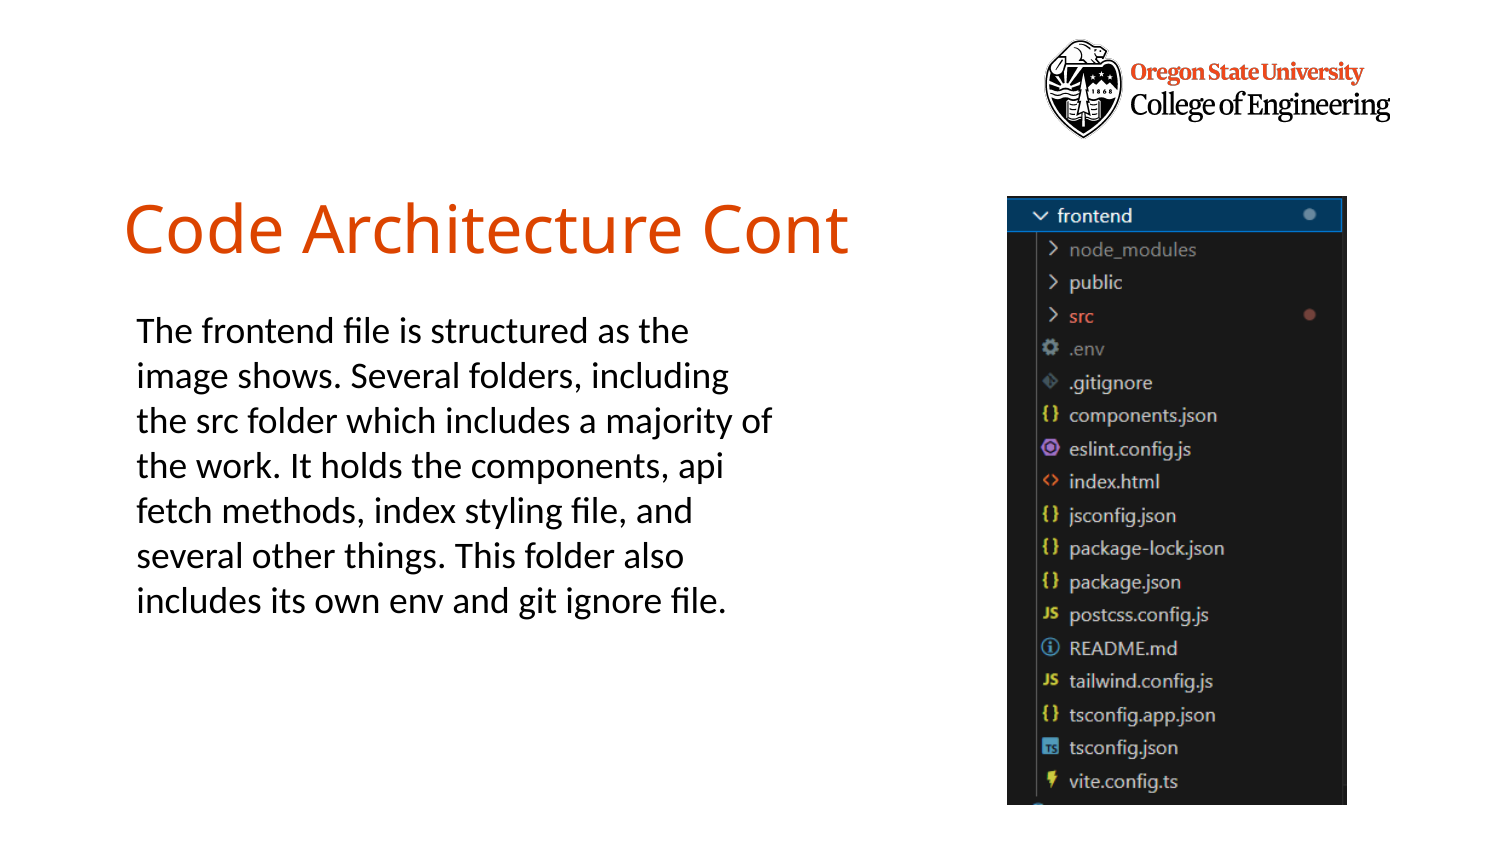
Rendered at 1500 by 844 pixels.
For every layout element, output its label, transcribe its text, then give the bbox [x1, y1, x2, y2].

list The frontend file is structured as the image shows. Several folders, including the src folder which includes a majority of the work. It holds the components, api fetch methods, index styling file, and several other things. This folder also includes its own env and git ignore file. [125, 300, 790, 794]
picture [1044, 39, 1390, 139]
title Code Architecture Cont [112, 153, 1388, 301]
picture [1006, 196, 1347, 805]
